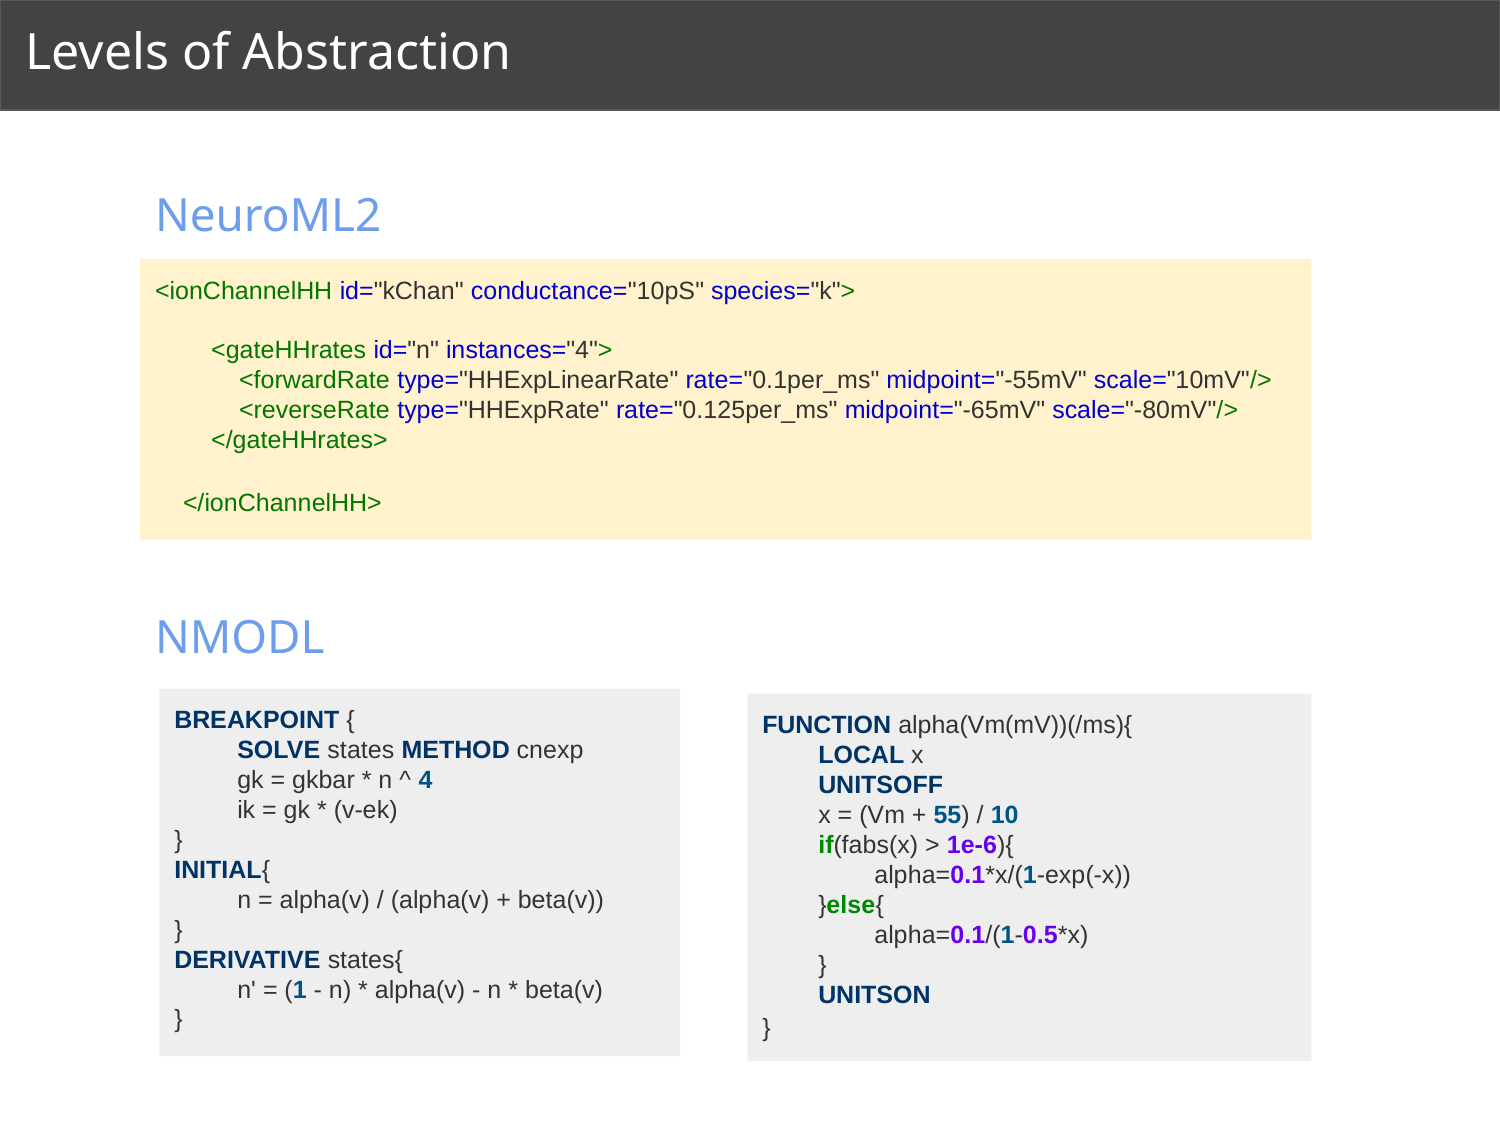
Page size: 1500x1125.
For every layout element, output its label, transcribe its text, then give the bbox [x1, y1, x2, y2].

text_box <ionChannelHH id="kChan" conductance="10pS" species="k"> <gateHHrates id="n" instances="4"> <forwardRate type="HHExpLinearRate" rate="0.1per_ms" midpoint="-55mV" scale="10mV"/> <reverseRate type="HHExpRate" rate="0.125per_ms" midpoint="-65mV" scale="-80mV"/> </gateHHrates> </ionChannelHH> [140, 272, 1312, 540]
text_box FUNCTION alpha(Vm(mV))(/ms){ LOCAL x UNITSOFF x = (Vm + 55) / 10 if(fabs(x) > 1e-6){ alpha=0.1*x/(1-exp(-x)) }else{ alpha=0.1/(1-0.5*x) } UNITSON } [747, 693, 1312, 1062]
text_box BREAKPOINT { SOLVE states METHOD cnexp gk = gkbar * n ^ 4 ik = gk * (v-ek) } INITIAL{ n = alpha(v) / (alpha(v) + beta(v)) } DERIVATIVE states{ n' = (1 - n) * alpha(v) - n * beta(v) } [159, 688, 681, 1057]
text_box NMODL [140, 593, 457, 694]
title NeuroML2 [140, 170, 1500, 272]
title Levels of Abstraction [10, 4, 1449, 106]
